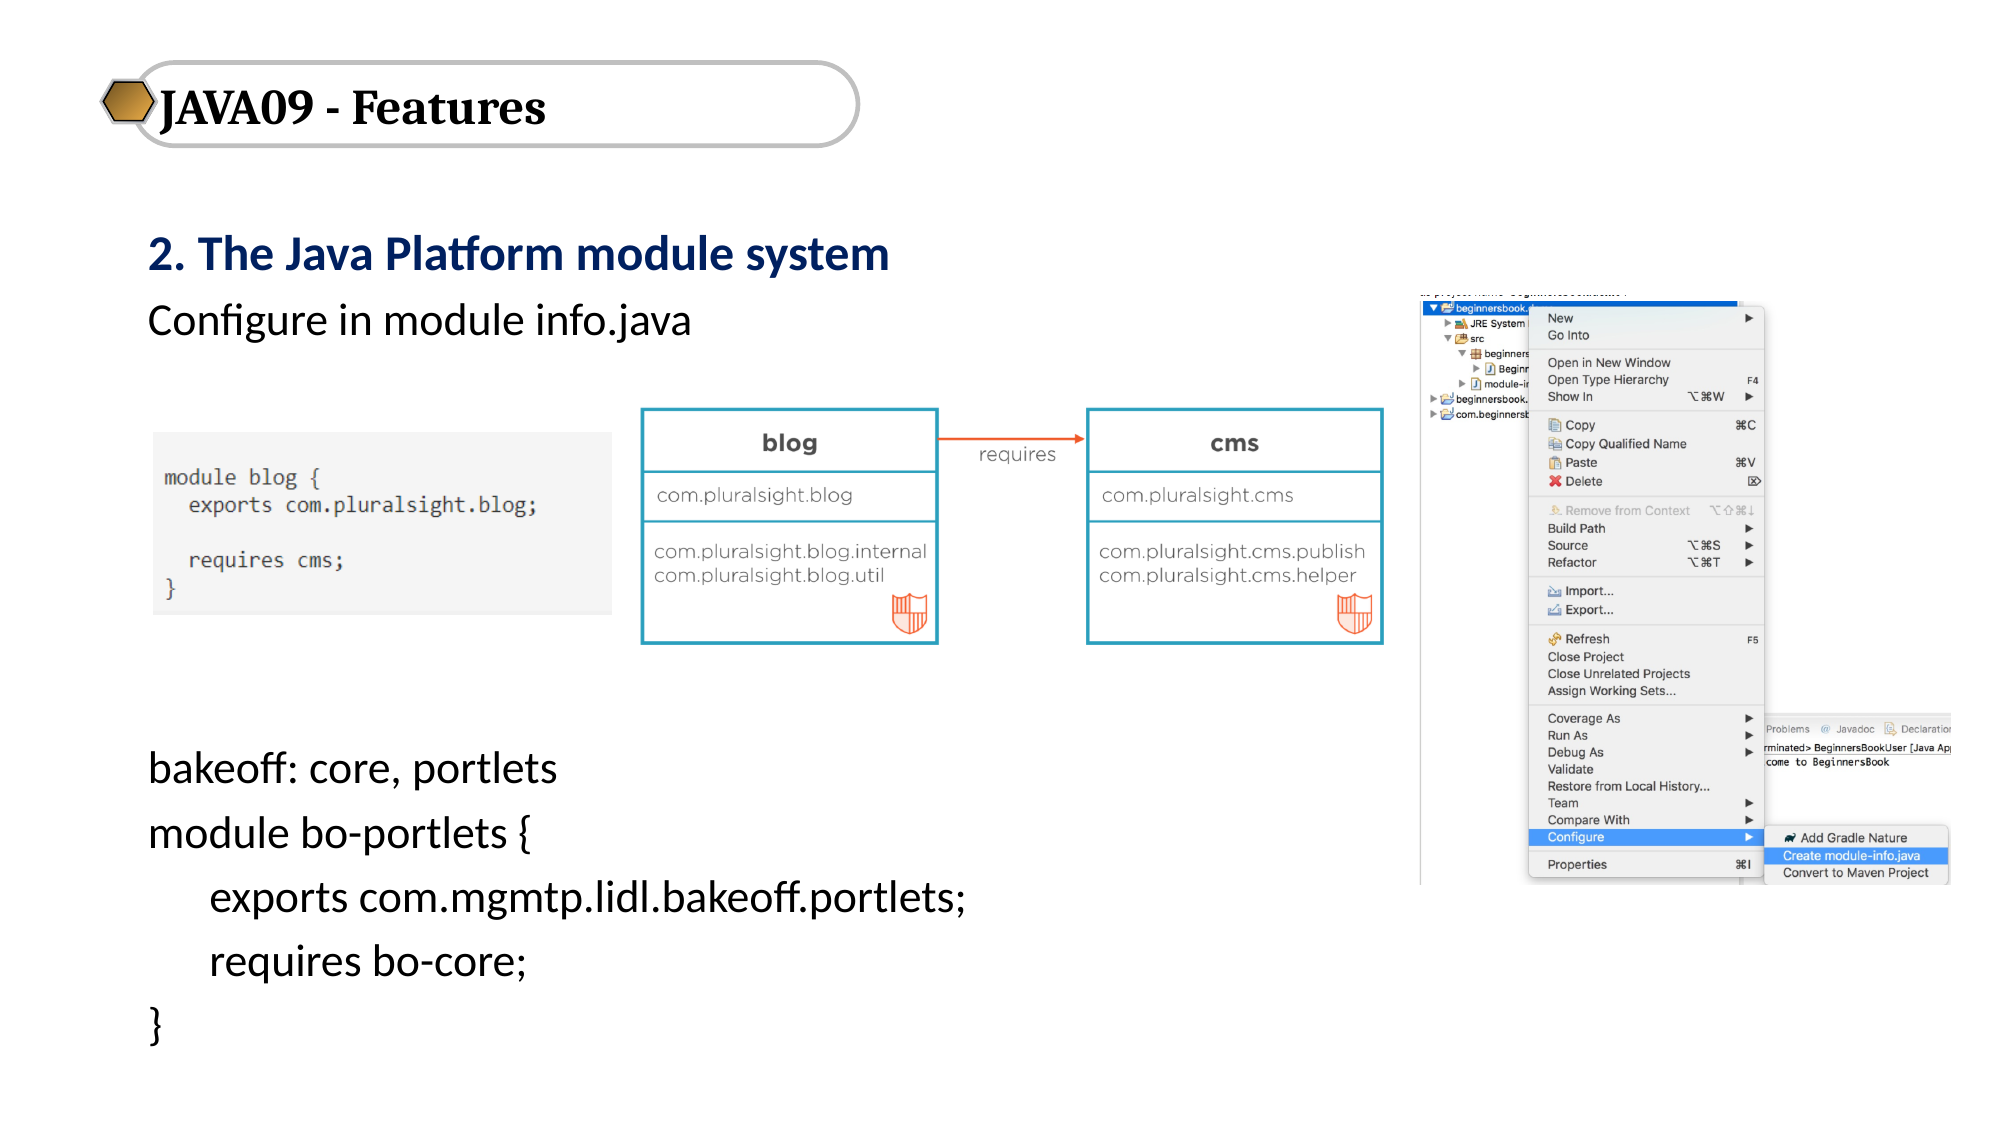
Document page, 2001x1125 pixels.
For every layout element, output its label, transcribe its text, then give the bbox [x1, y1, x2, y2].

picture [637, 392, 1393, 650]
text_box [99, 62, 858, 146]
text_box 2. The Java Platform module system Configure in module info.java bakeoff: core, portlets module bo-portlets { exports com.mgmtp.lidl.bakeoff.portlets; requires bo-core; } [132, 212, 1663, 1088]
picture [1418, 295, 2000, 897]
picture [153, 432, 612, 615]
